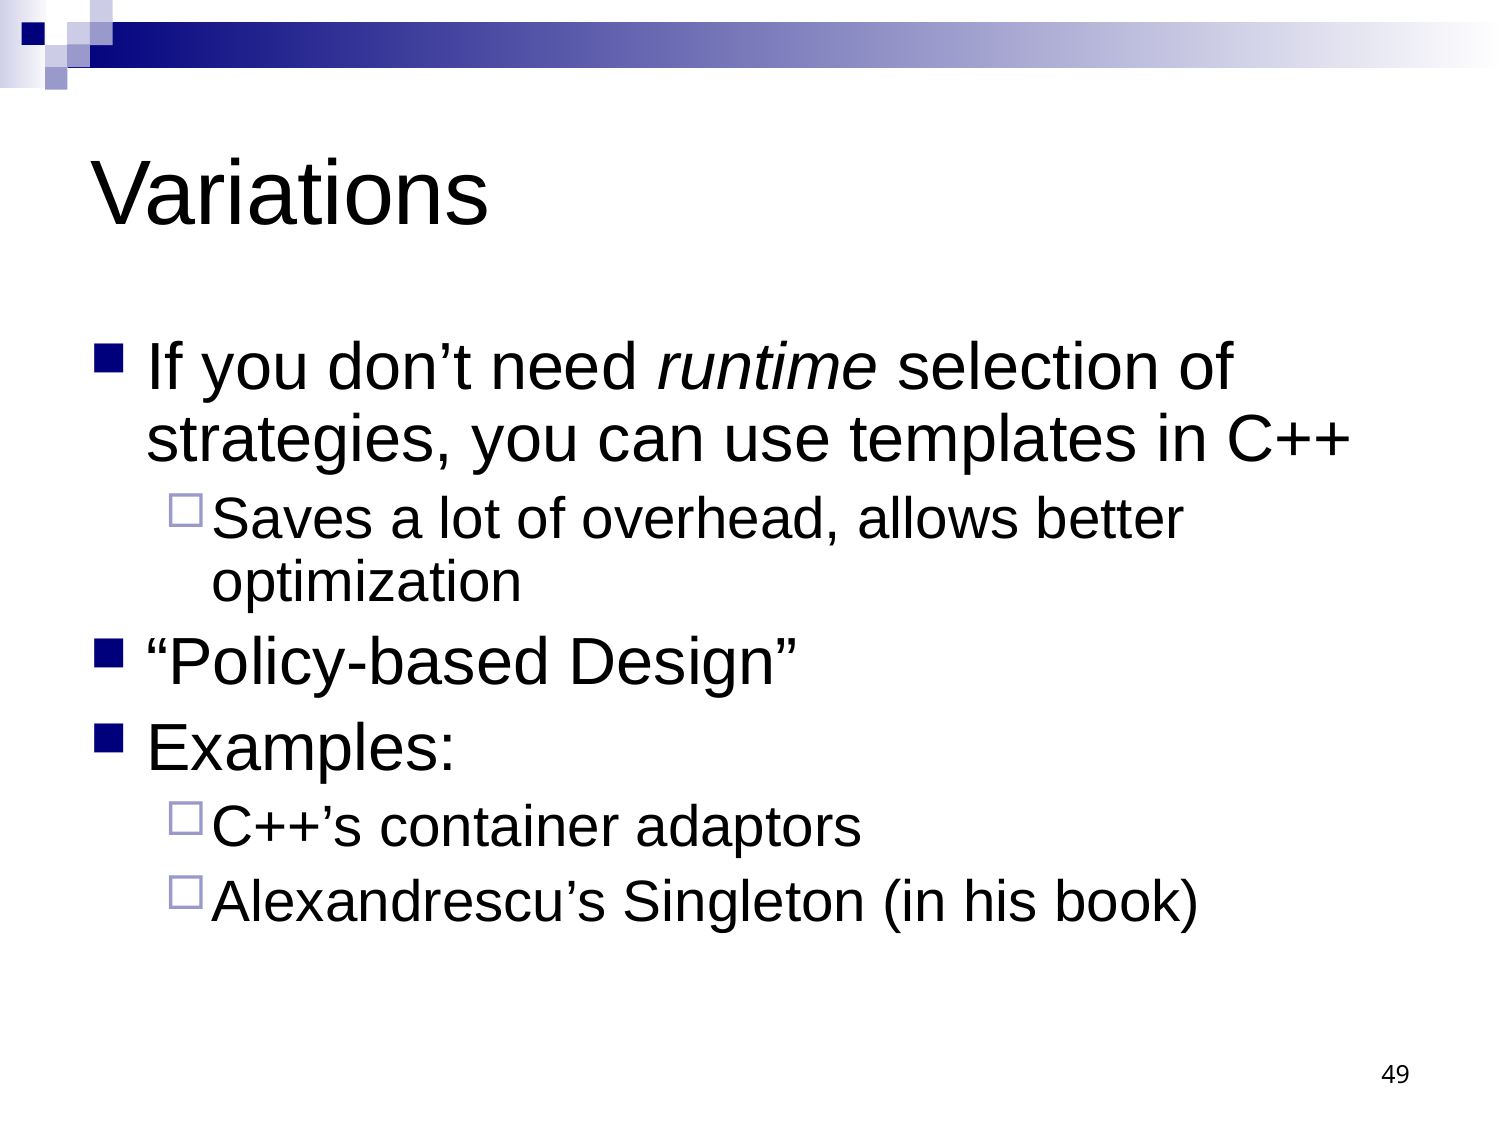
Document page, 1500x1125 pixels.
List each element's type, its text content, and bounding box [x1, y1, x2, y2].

list If you don’t need runtime selection of strategies, you can use templates in C++ Saves a lot of overhead, allows better optimization “Policy-based Design” Examples: C++’s container adaptors Alexandrescu’s Singleton (in his book) [75, 324, 1425, 963]
slide_number 49 [1074, 1025, 1425, 1100]
title Variations [75, 75, 1425, 300]
